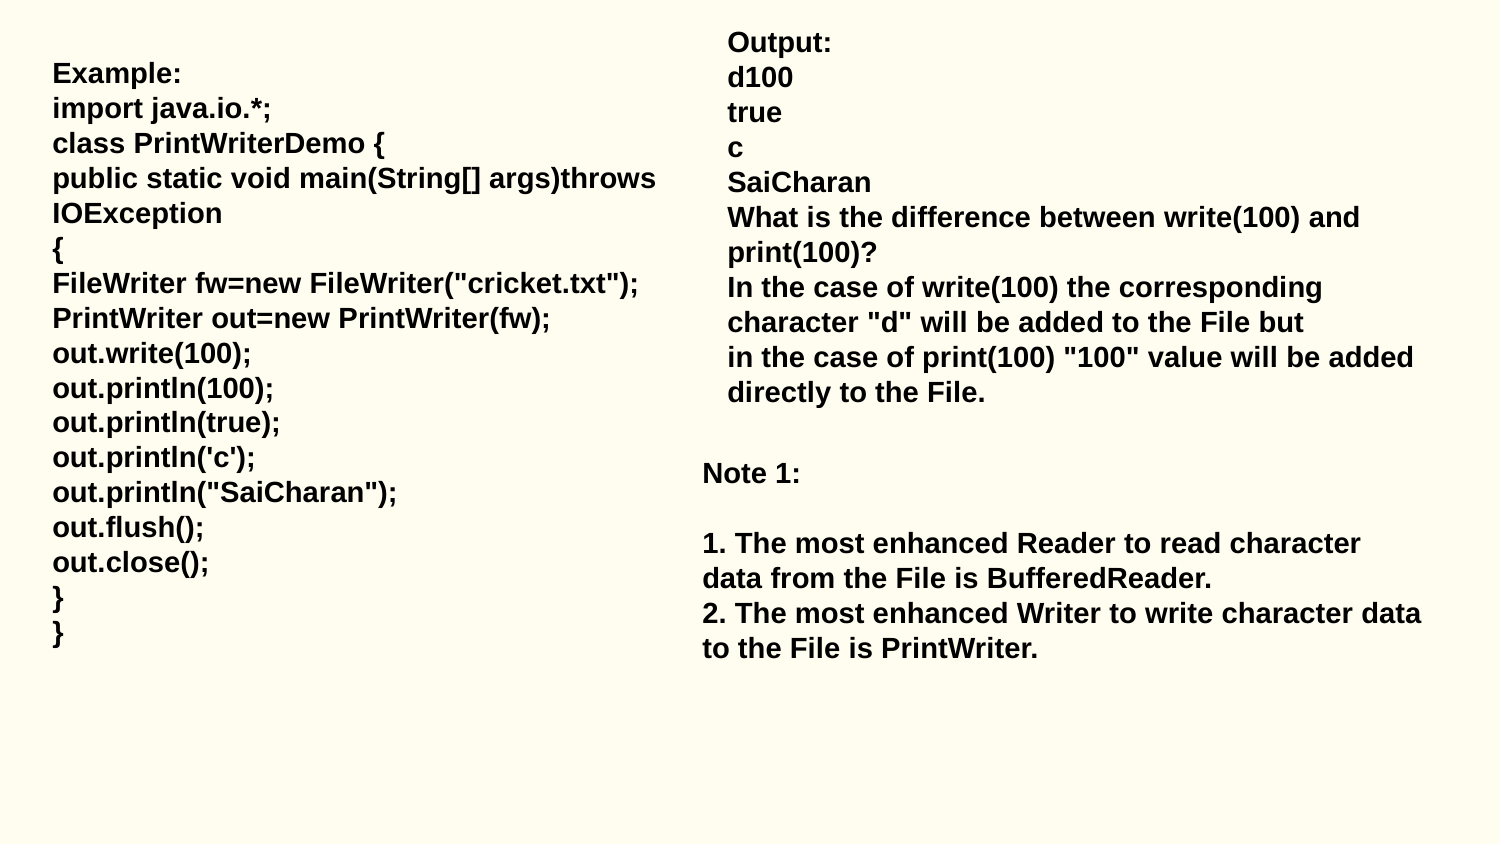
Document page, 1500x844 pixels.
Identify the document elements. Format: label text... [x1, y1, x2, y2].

text_box Output: d100 true c SaiCharan What is the difference between write(100) and print(100)? In the case of write(100) the corresponding character "d" will be added to the File but in the case of print(100) "100" value will be added directly to the File. [712, 15, 1463, 416]
text_box Note 1: 1. The most enhanced Reader to read character data from the File is BufferedReader. 2. The most enhanced Writer to write character data to the File is PrintWriter. [687, 446, 1438, 672]
text_box Example: import java.io.*; class PrintWriterDemo { public static void main(String[] args)throws IOException { FileWriter fw=new FileWriter("cricket.txt"); PrintWriter out=new PrintWriter(fw); out.write(100); out.println(100); out.println(true); out.println('c'); out.println("SaiCharan"); out.flush(); out.close(); } } [37, 46, 788, 656]
